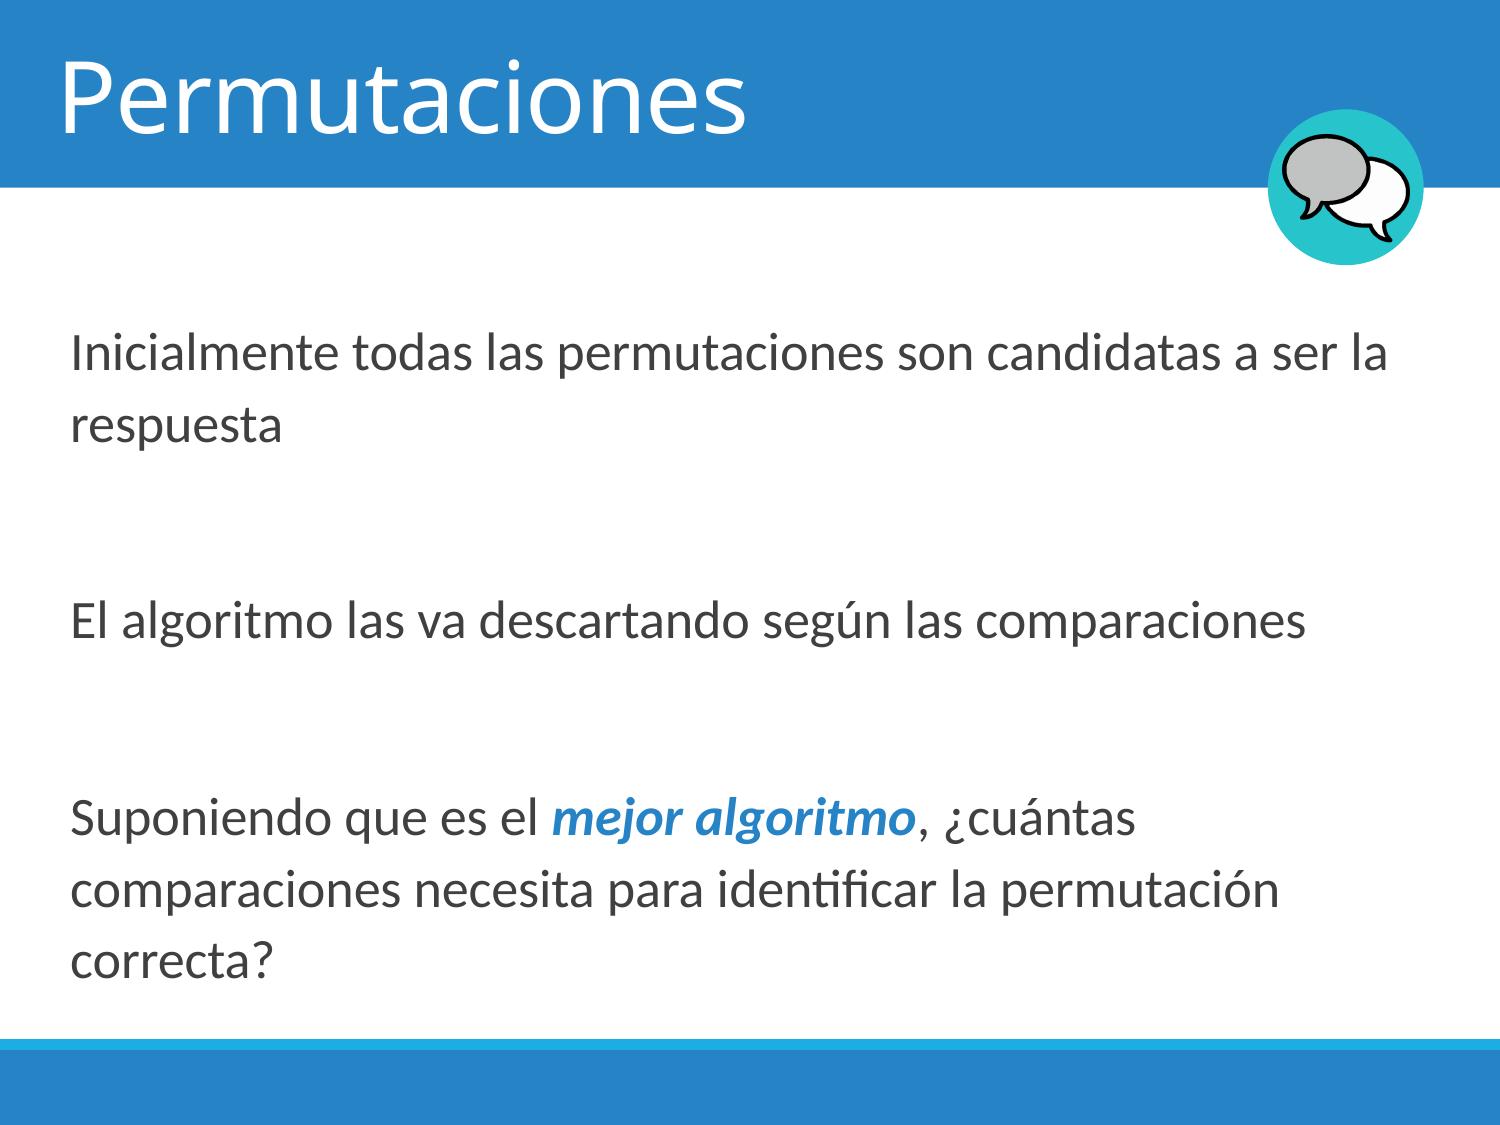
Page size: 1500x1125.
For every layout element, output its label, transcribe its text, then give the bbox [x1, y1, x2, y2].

list Inicialmente todas las permutaciones son candidatas a ser la respuesta El algoritmo las va descartando según las comparaciones Suponiendo que es el mejor algoritmo, ¿cuántas comparaciones necesita para identificar la permutación correcta? [41, 299, 1459, 1001]
title Permutaciones [41, 0, 1459, 188]
picture [1282, 188, 1410, 252]
